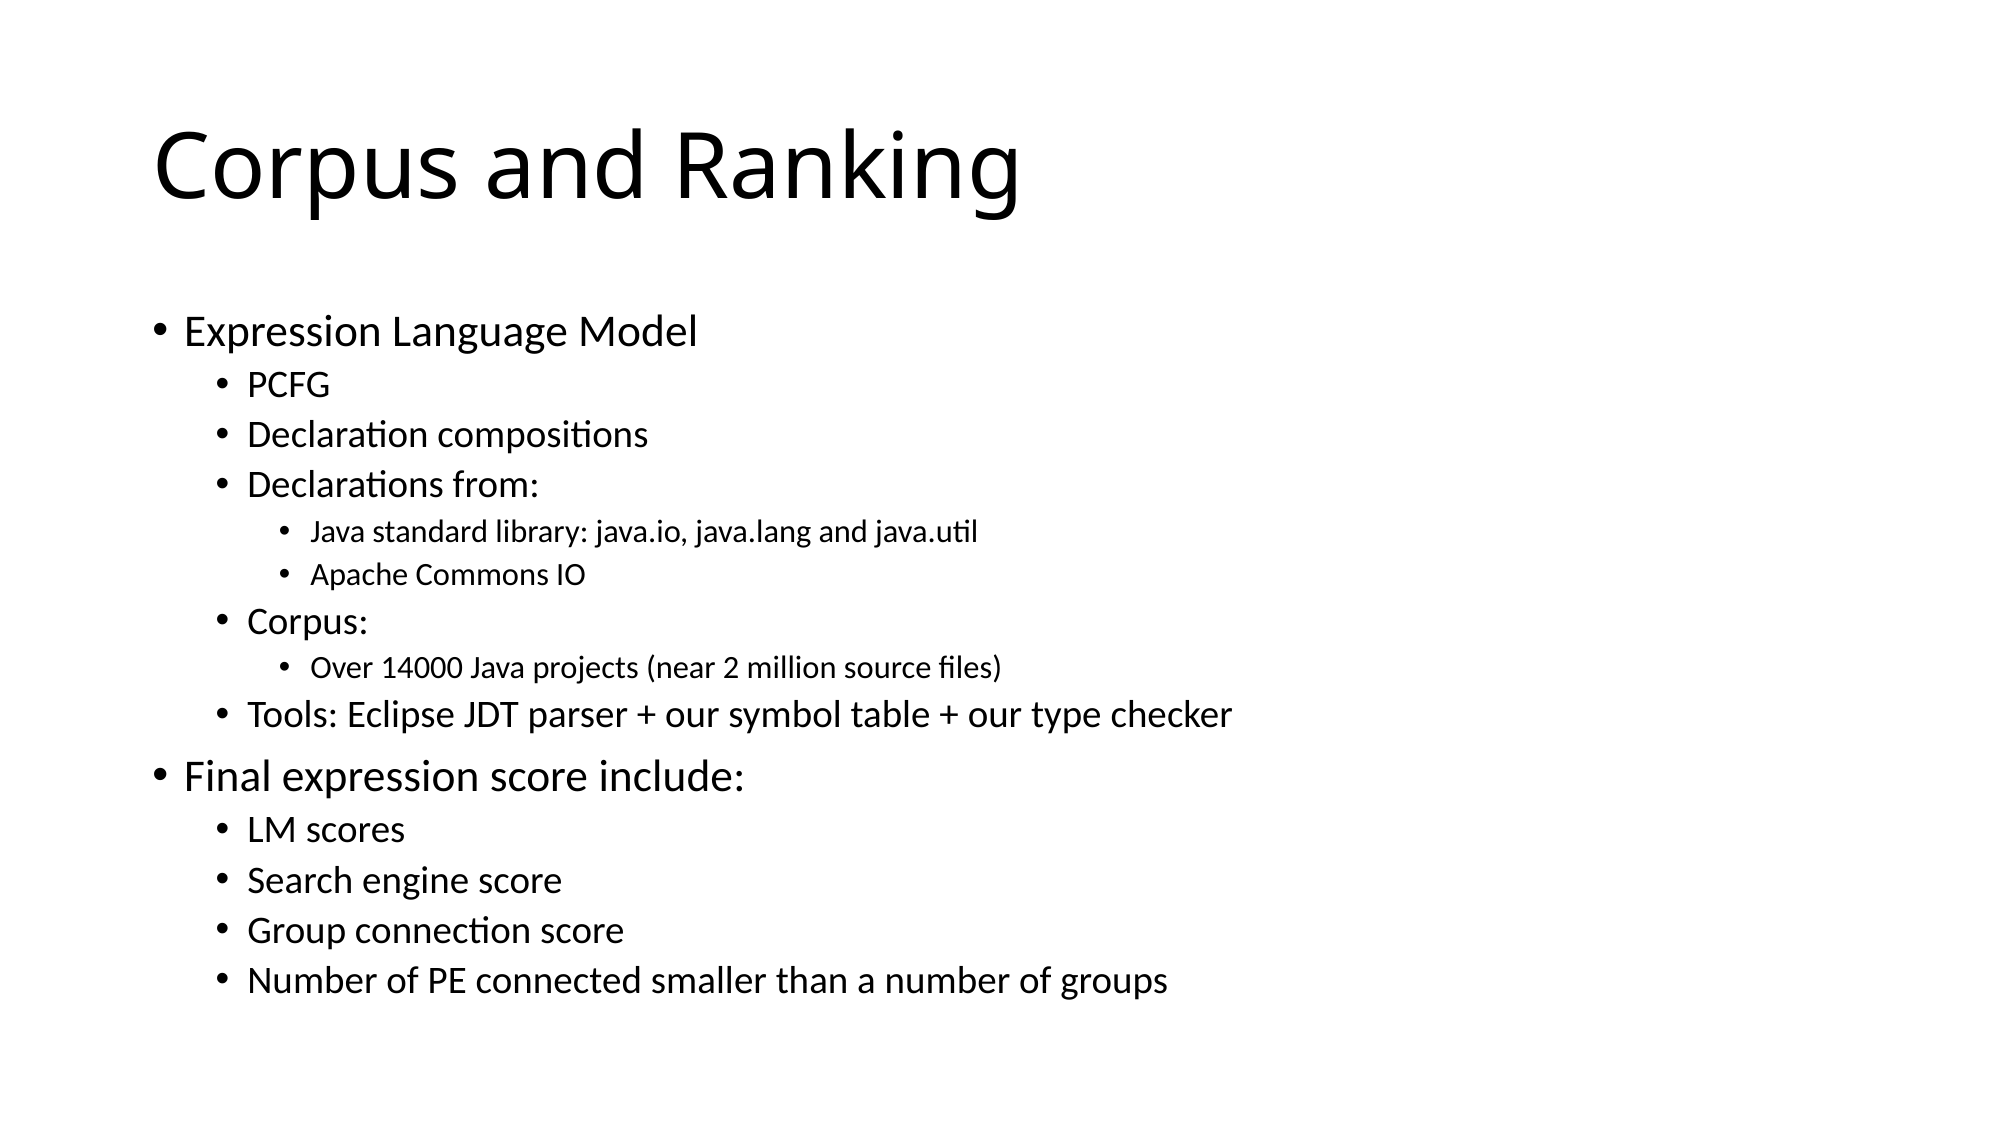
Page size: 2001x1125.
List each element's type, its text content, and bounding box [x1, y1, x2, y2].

list Expression Language Model PCFG Declaration compositions Declarations from: Java standard library: java.io, java.lang and java.util Apache Commons IO Corpus: Over 14000 Java projects (near 2 million source files) Tools: Eclipse JDT parser + our symbol table + our type checker Final expression score include: LM scores Search engine score Group connection score Number of PE connected smaller than a number of groups [137, 299, 1863, 1014]
title Corpus and Ranking [137, 59, 1863, 278]
